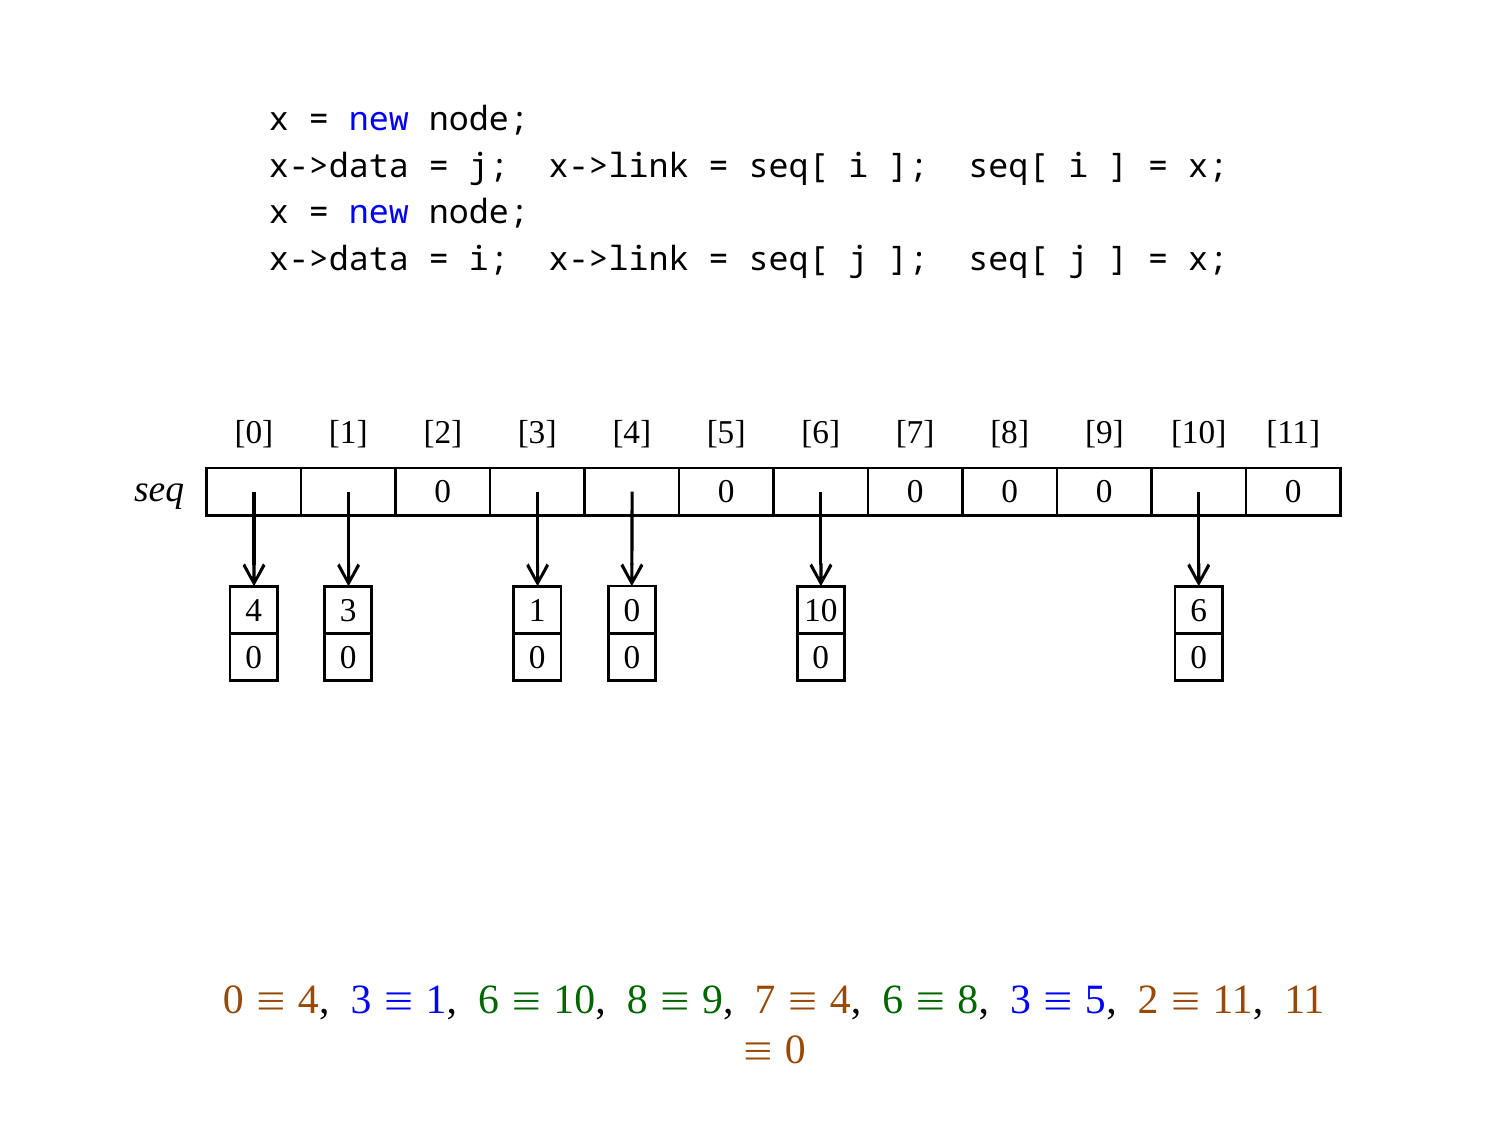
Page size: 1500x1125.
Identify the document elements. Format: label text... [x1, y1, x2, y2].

table_header [11] [1246, 397, 1340, 467]
table_cell 0 [1247, 469, 1339, 514]
table_header 3 [326, 588, 370, 632]
text_box seq [111, 467, 207, 516]
list x = new node; x->data = j; x->link = seq[ i ]; seq[ i ] = x; x = new node; x->data = i; x->link = seq[ j ]; seq[ j ] = x; [253, 89, 1247, 303]
table_header [2] [396, 397, 490, 467]
table_header [8] [963, 397, 1057, 467]
table_cell 0 [397, 469, 489, 514]
table_header 10 [799, 588, 843, 632]
table_cell [302, 469, 394, 514]
table_header [0] [207, 397, 301, 467]
table_cell 0 [964, 469, 1056, 514]
table_cell 0 [515, 635, 560, 679]
table_header 6 [1176, 588, 1221, 632]
table_header [9] [1057, 397, 1152, 467]
table_cell [1153, 469, 1245, 514]
table_header [4] [585, 397, 679, 467]
table_header [3] [490, 397, 585, 467]
table_cell [208, 469, 300, 514]
table_header [1] [301, 397, 396, 467]
table_cell [586, 469, 678, 514]
table_cell 0 [326, 635, 370, 679]
table_header [5] [679, 397, 774, 467]
table_header [10] [1152, 397, 1246, 467]
table_cell [775, 469, 867, 514]
table_cell 0 [799, 635, 843, 679]
table_cell 0 [680, 469, 772, 514]
table_header 4 [231, 588, 276, 632]
table_cell [491, 469, 583, 514]
table_cell 0 [610, 635, 654, 679]
table_header 1 [515, 588, 560, 632]
table_header 0 [610, 587, 654, 632]
table_header [6] [774, 397, 868, 467]
table_cell 0 [869, 469, 961, 514]
table_cell 0 [1176, 635, 1221, 679]
table_header [7] [868, 397, 963, 467]
table_cell 0 [231, 635, 276, 679]
table_cell 0 [1058, 469, 1150, 514]
list 0  4, 3  1, 6  10, 8  9, 7  4, 6  8, 3  5, 2  11, 11  0 [206, 963, 1341, 1036]
